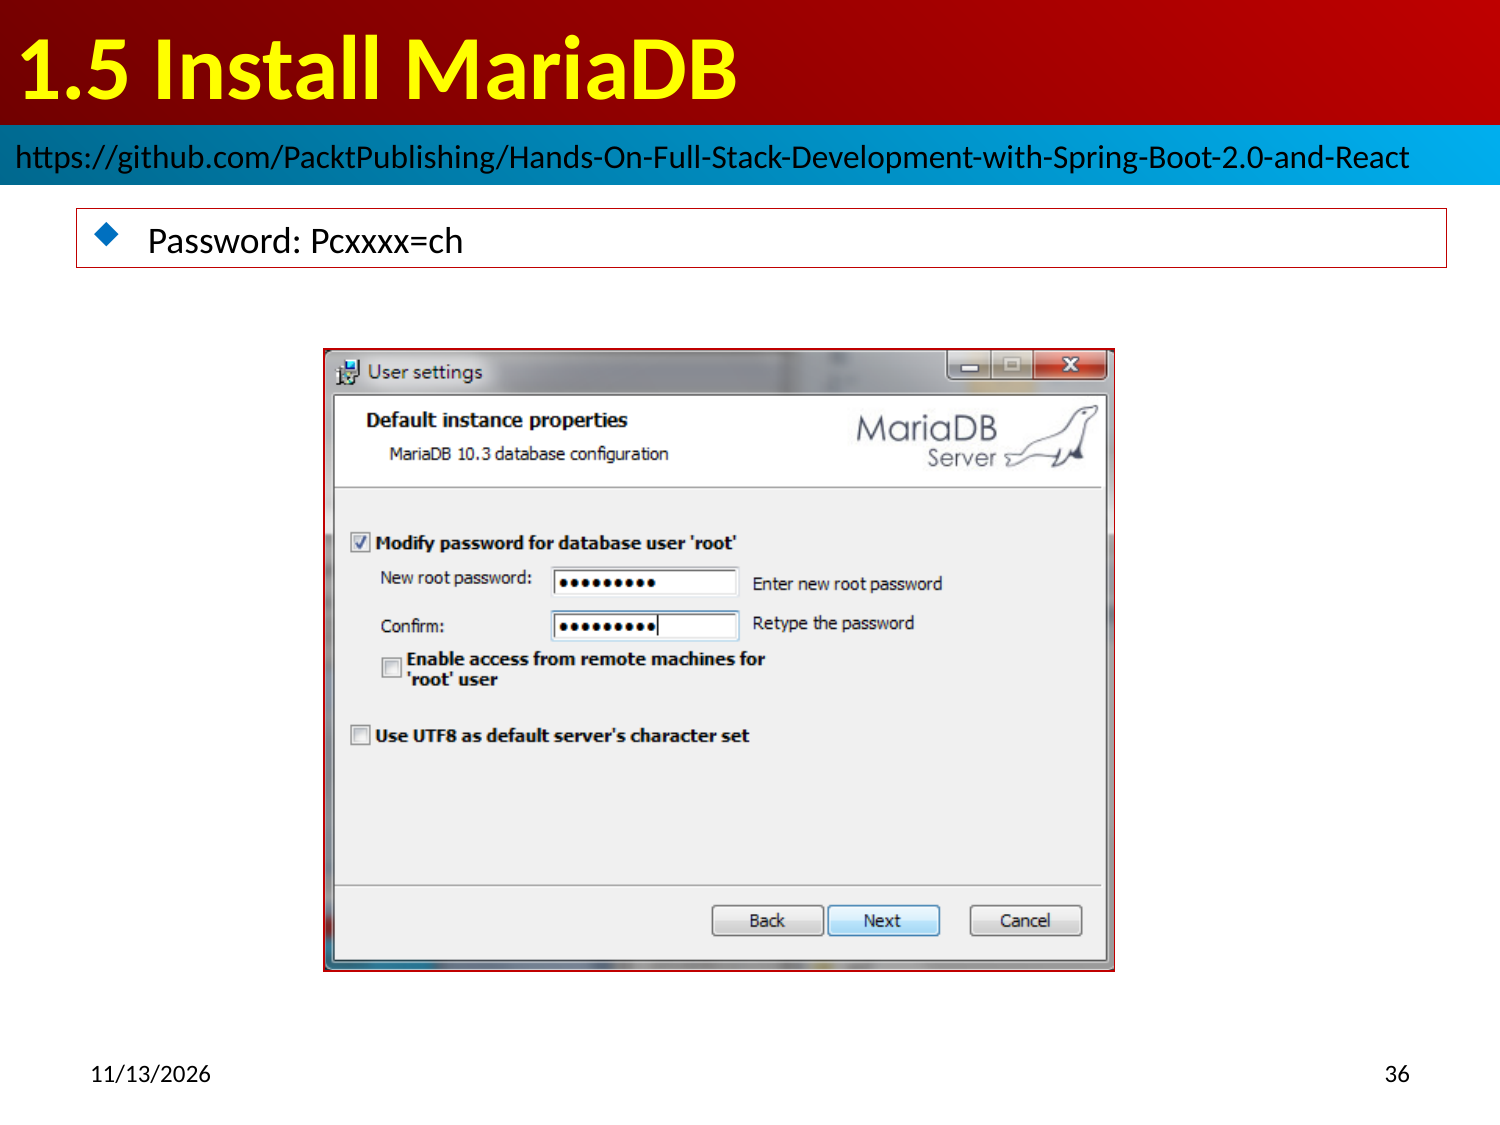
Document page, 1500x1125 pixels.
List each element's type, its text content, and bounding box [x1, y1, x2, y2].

subtitle Password: Pcxxxx=ch [76, 208, 1447, 268]
text_box https://github.com/PacktPublishing/Hands-On-Full-Stack-Development-with-Spring-Boot-2.0-and-React [0, 125, 1500, 185]
title 1.5 Install MariaDB [0, 0, 1500, 125]
slide_number 36 [1074, 1042, 1425, 1103]
picture [324, 349, 1114, 971]
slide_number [75, 1042, 425, 1103]
